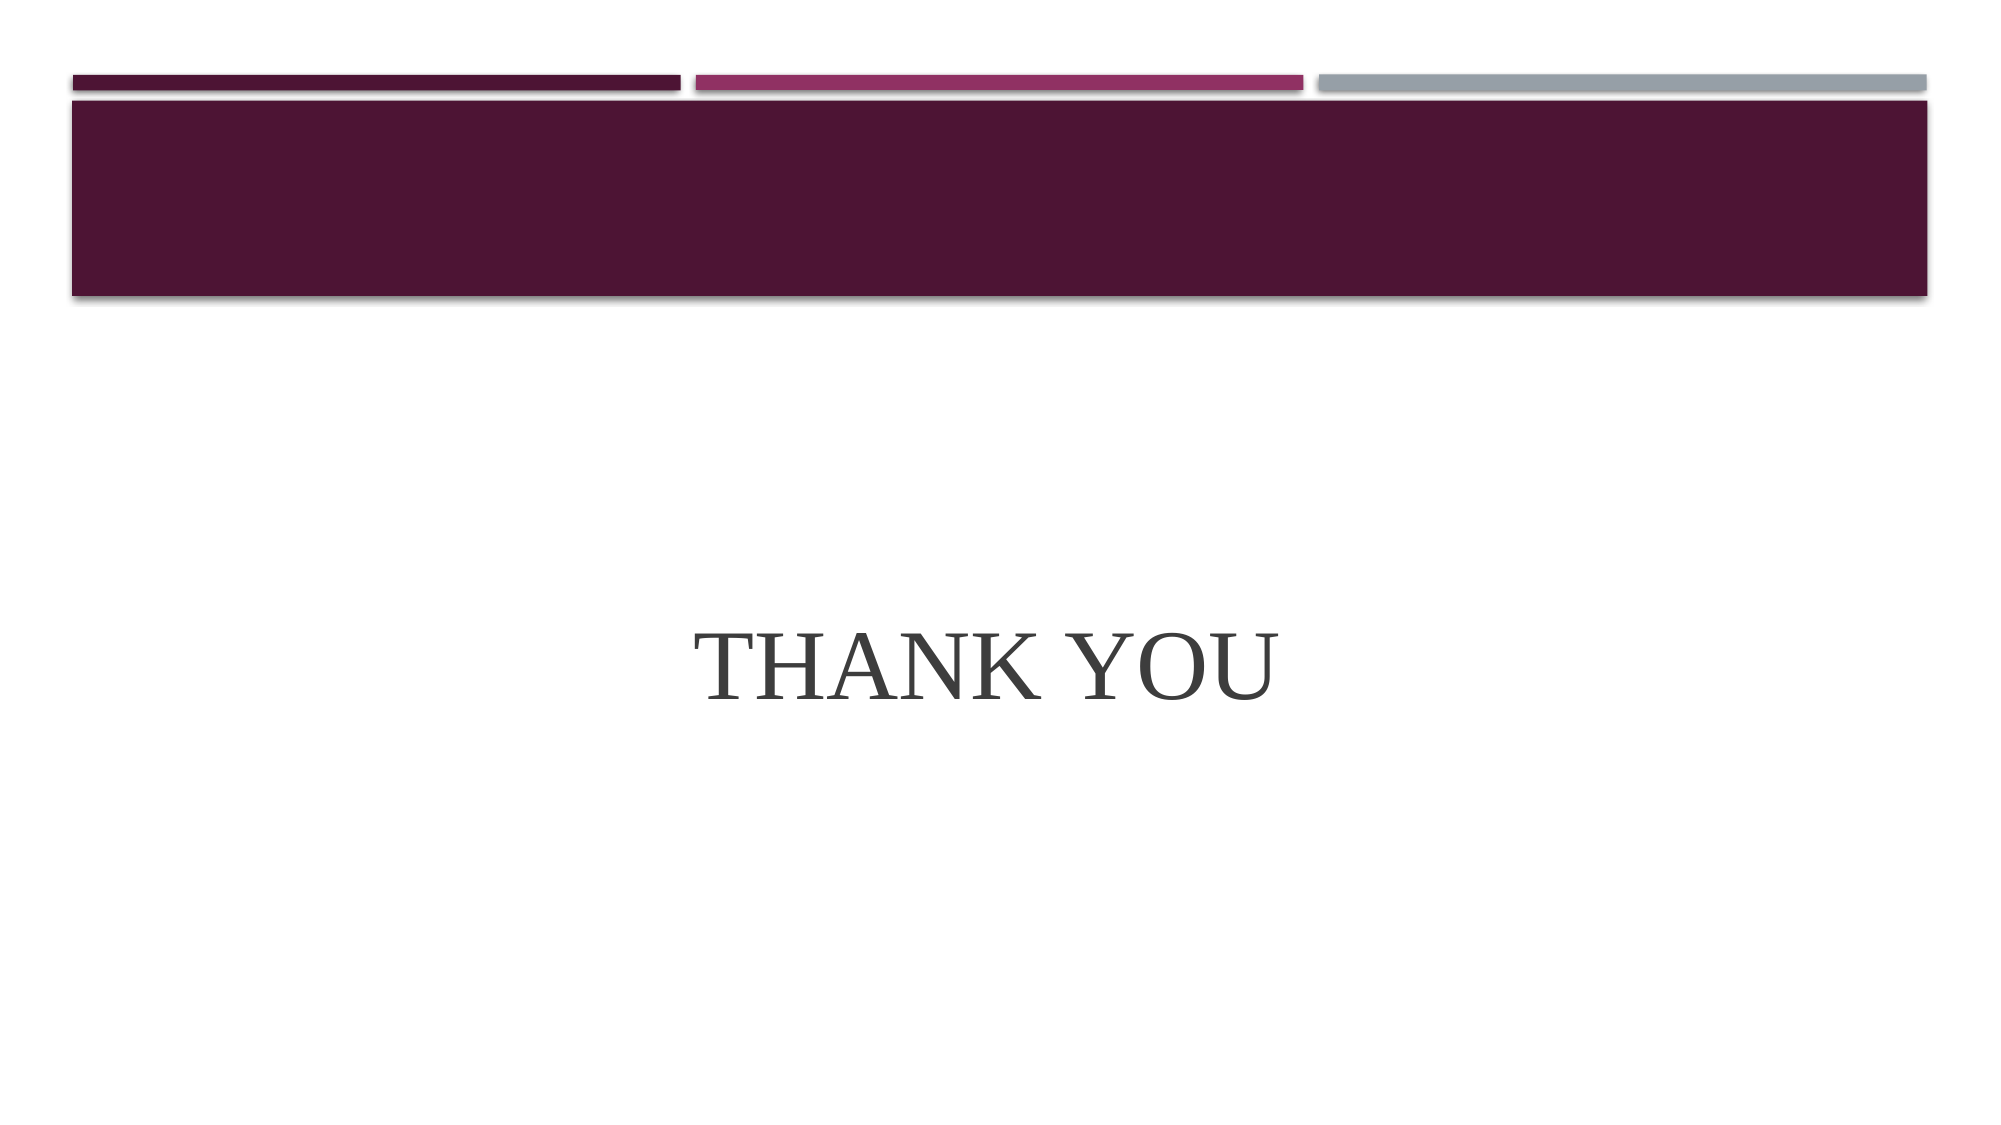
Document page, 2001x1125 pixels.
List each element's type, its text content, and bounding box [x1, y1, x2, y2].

list THANK YOU [95, 357, 1905, 962]
